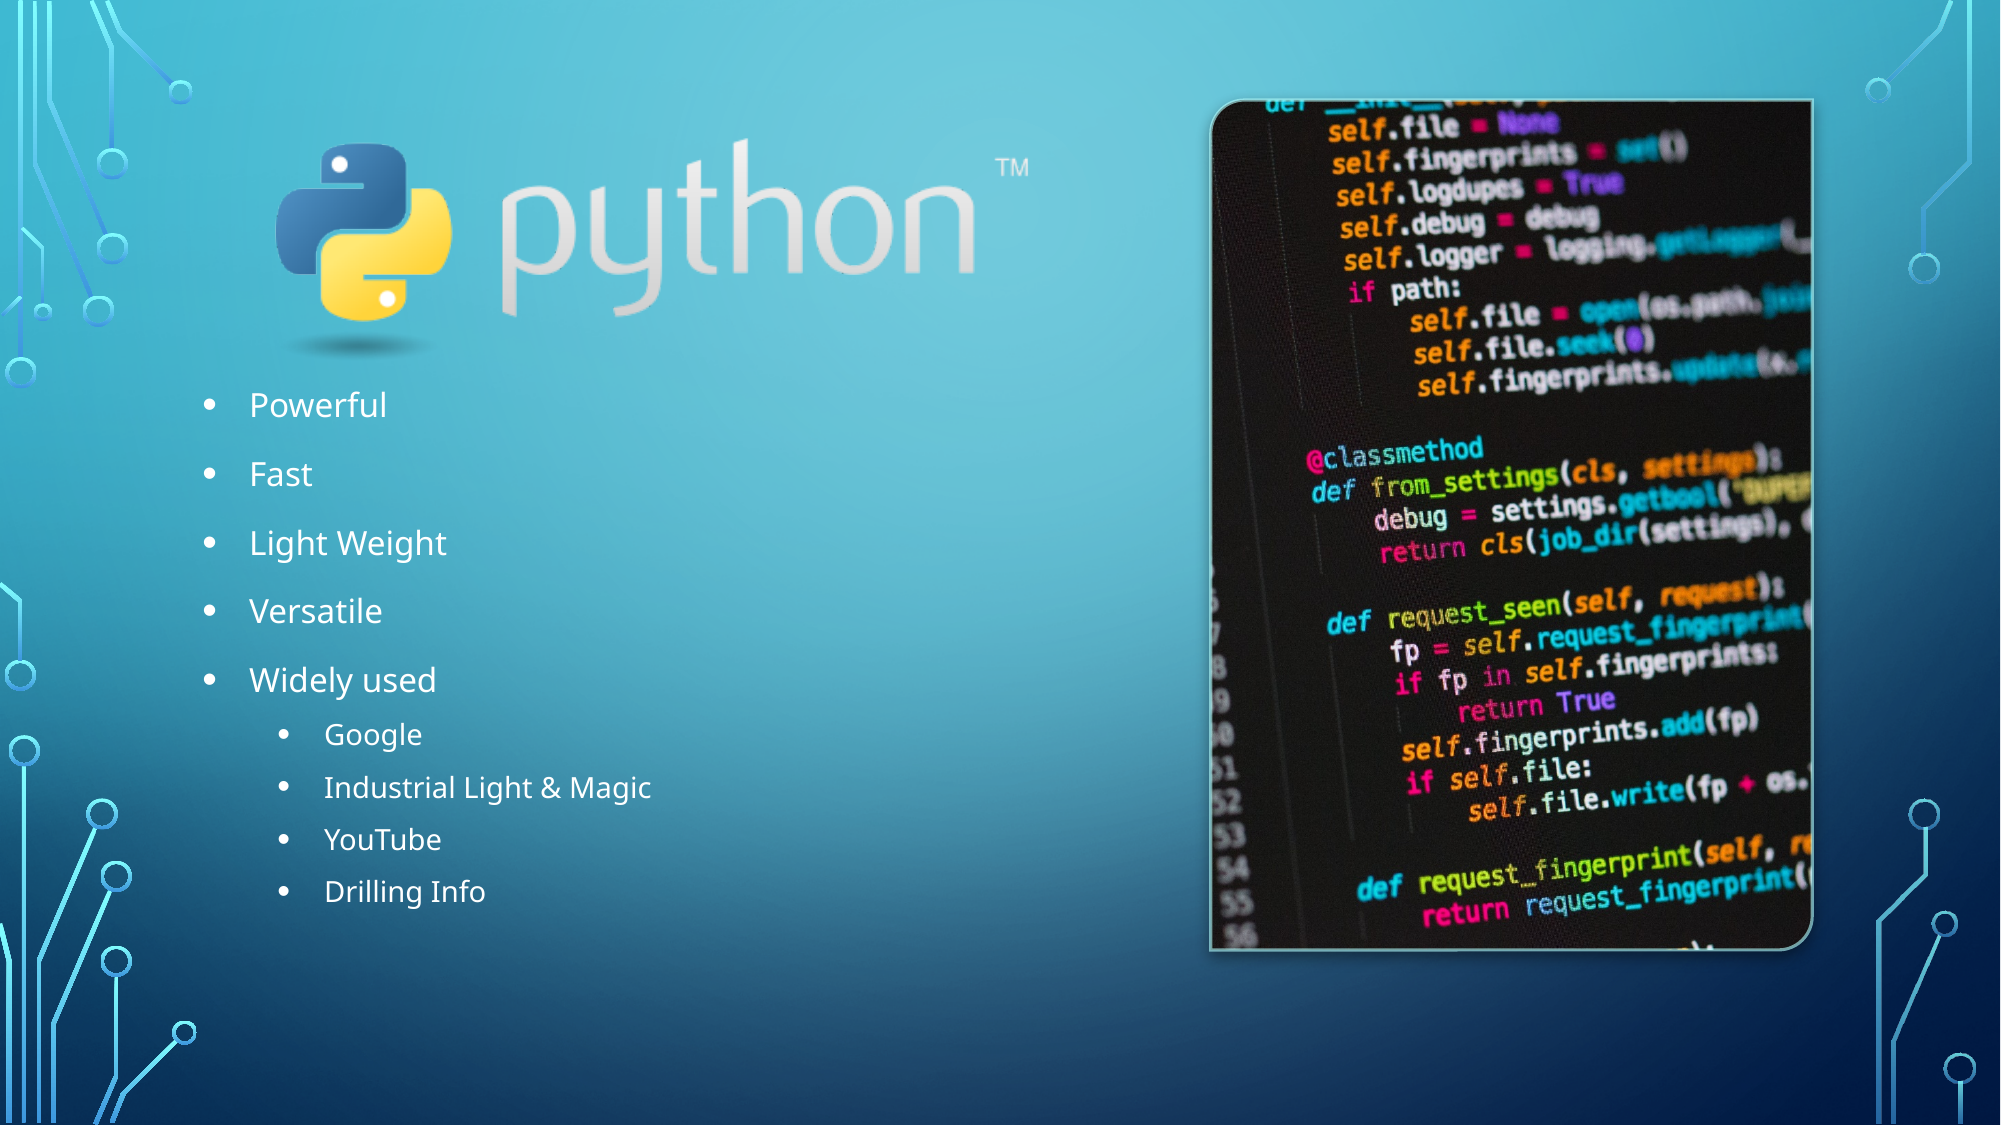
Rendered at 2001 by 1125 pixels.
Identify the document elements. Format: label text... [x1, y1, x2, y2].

picture [1210, 99, 1813, 951]
title [187, 99, 1161, 369]
list Powerful Fast Light Weight Versatile Widely used Google Industrial Light & Magic YouTube Drilling Info [187, 369, 1161, 950]
picture [254, 112, 1161, 370]
